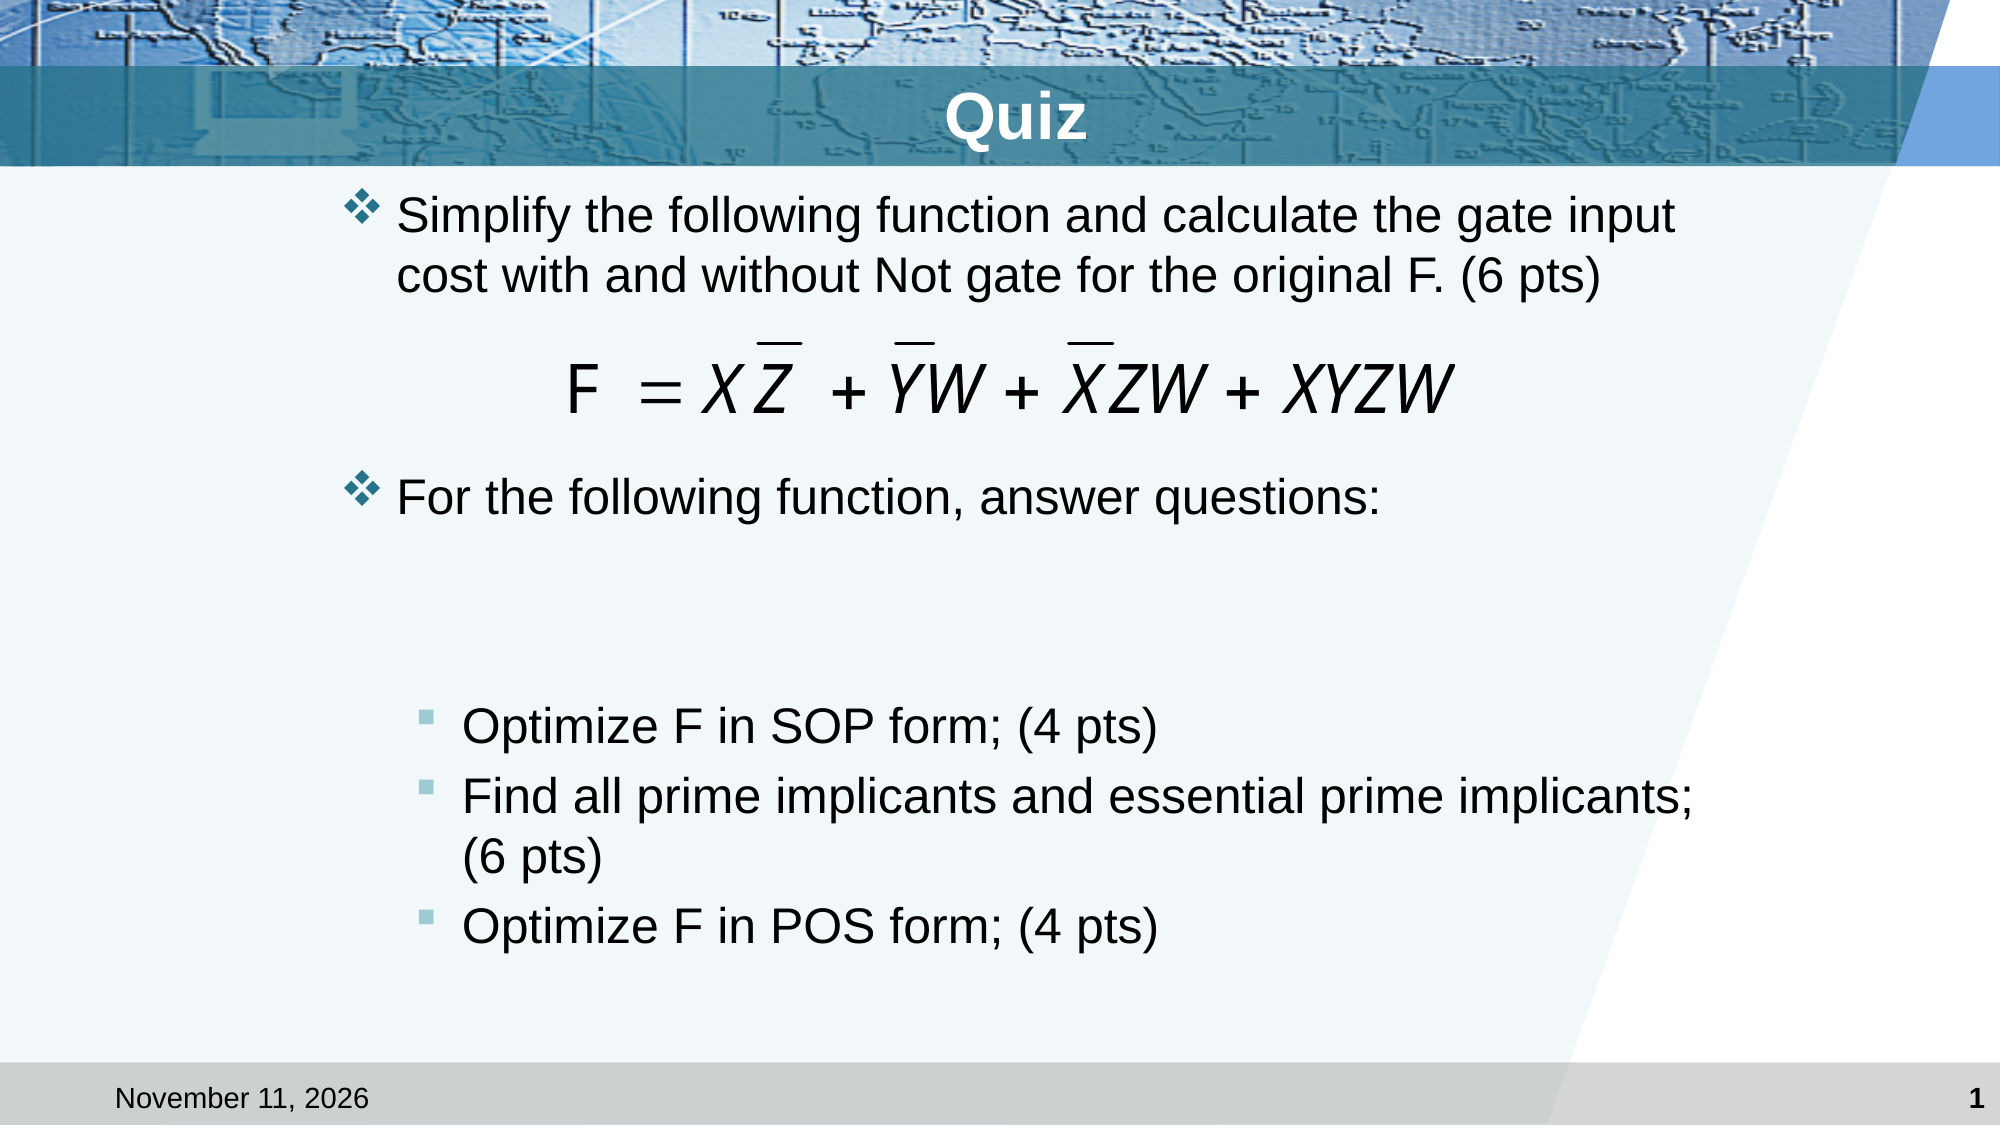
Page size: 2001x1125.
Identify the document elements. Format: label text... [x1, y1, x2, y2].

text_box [555, 327, 1456, 426]
slide_number 1 [1533, 1072, 2000, 1125]
title Quiz [99, 75, 1934, 150]
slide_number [99, 1072, 567, 1125]
picture [0, 0, 1950, 66]
